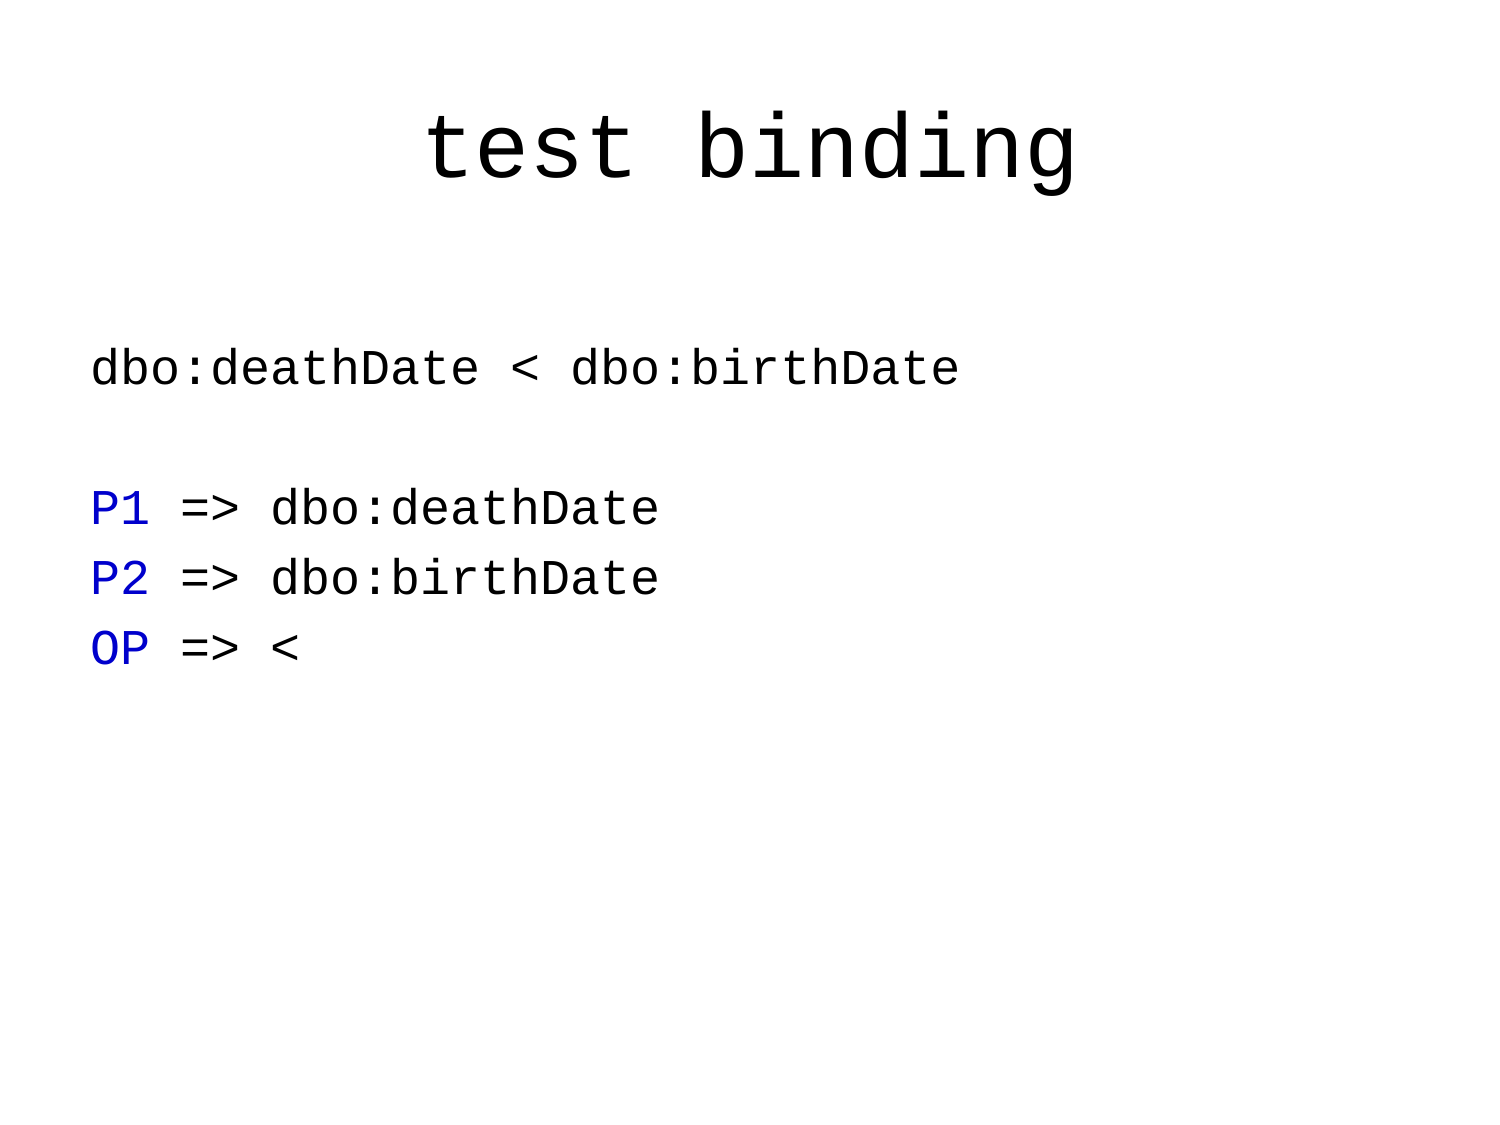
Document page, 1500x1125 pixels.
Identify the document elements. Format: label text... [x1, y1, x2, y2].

list test binding dbo:deathDate < dbo:birthDate P1 => dbo:deathDate P2 => dbo:birthDate OP => < [75, 78, 1425, 1005]
